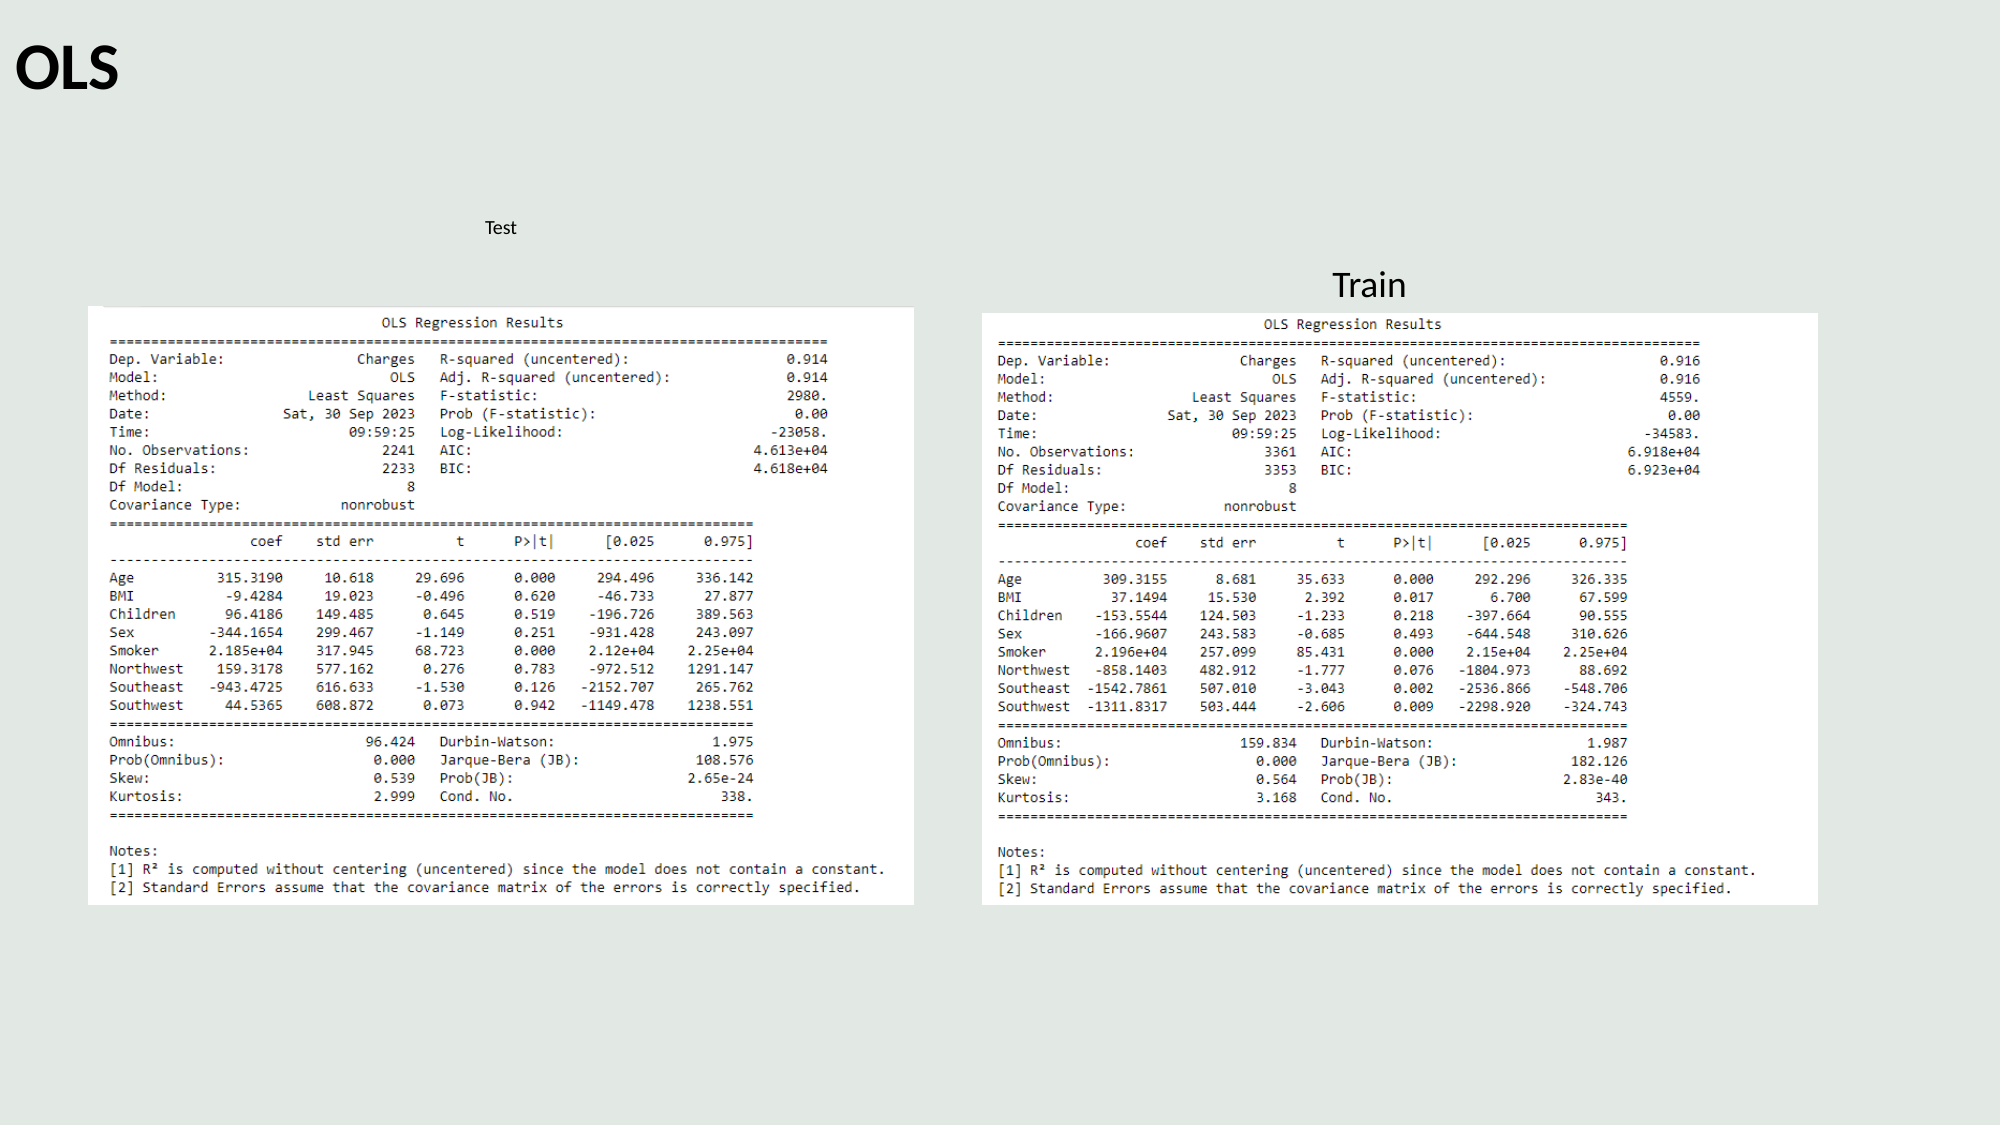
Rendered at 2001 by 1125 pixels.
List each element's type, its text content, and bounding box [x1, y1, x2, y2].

list Test [253, 183, 749, 249]
title OLS [0, 0, 1725, 112]
picture [982, 313, 1818, 905]
picture [88, 306, 914, 905]
text_box Train [1077, 162, 1663, 312]
